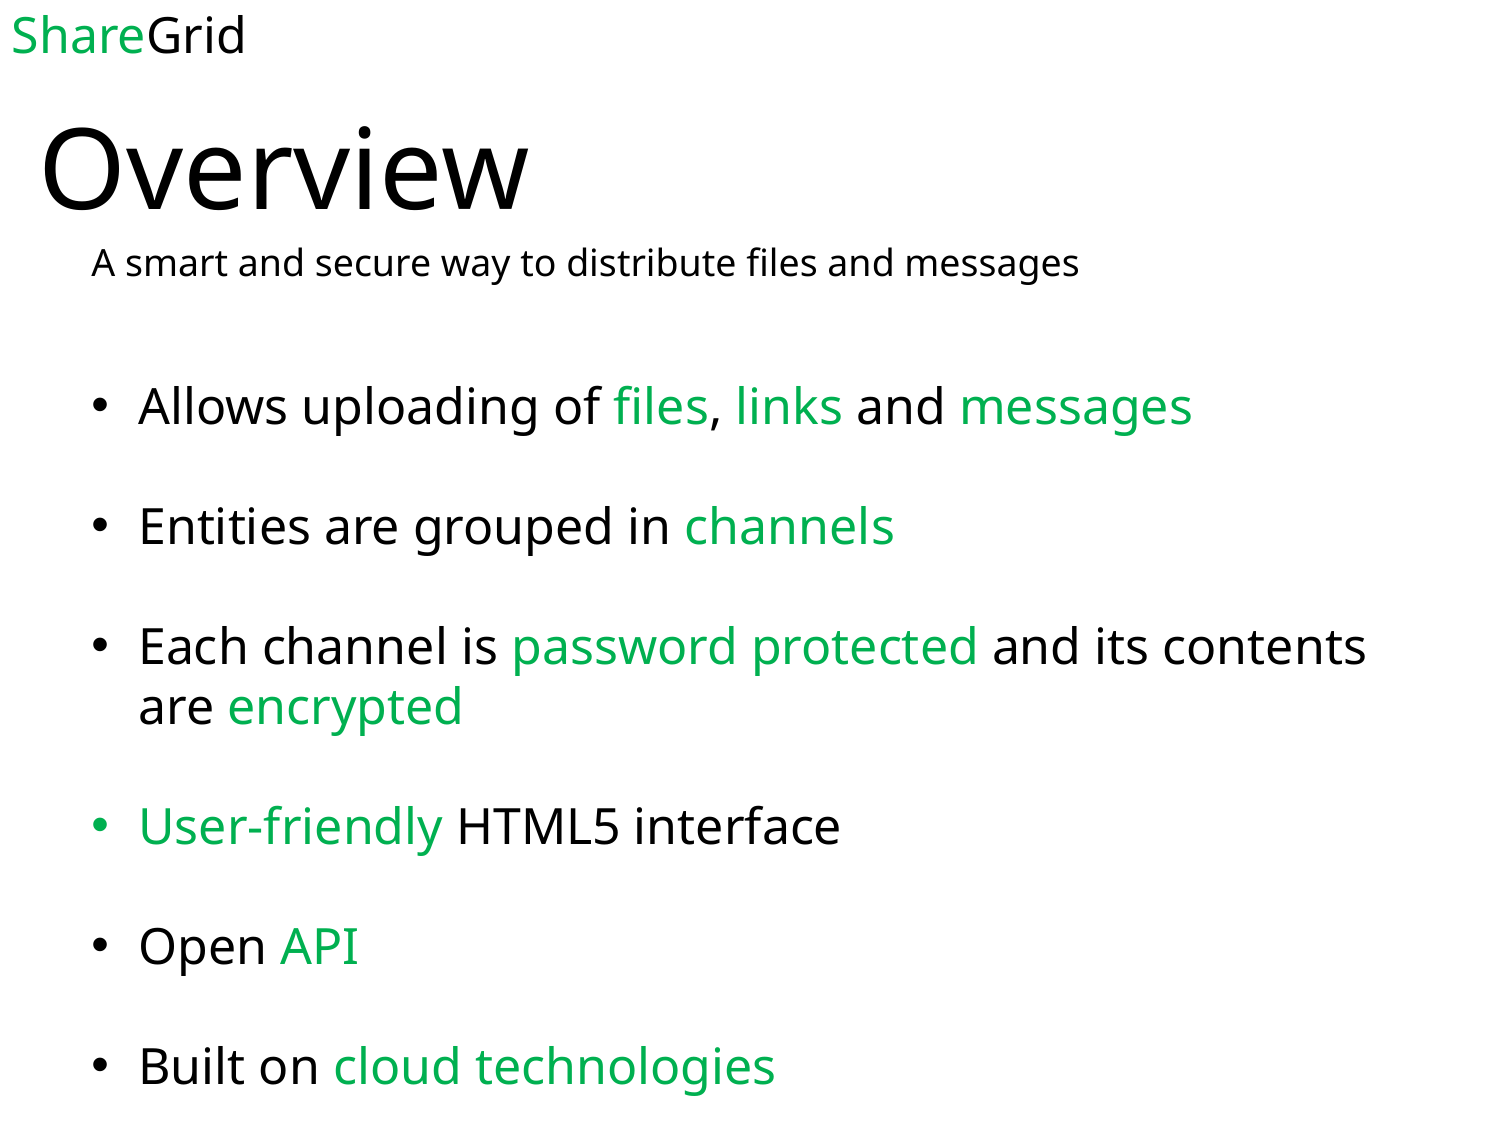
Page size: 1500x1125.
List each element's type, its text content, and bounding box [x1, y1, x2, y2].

text_box Overview [24, 89, 545, 240]
title ShareGrid [0, 0, 301, 83]
text_box A smart and secure way to distribute files and messages Allows uploading of files, links and messages Entities are grouped in channels Each channel is password protected and its contents are encrypted User-friendly HTML5 interface Open API Built on cloud technologies [76, 231, 1412, 1102]
